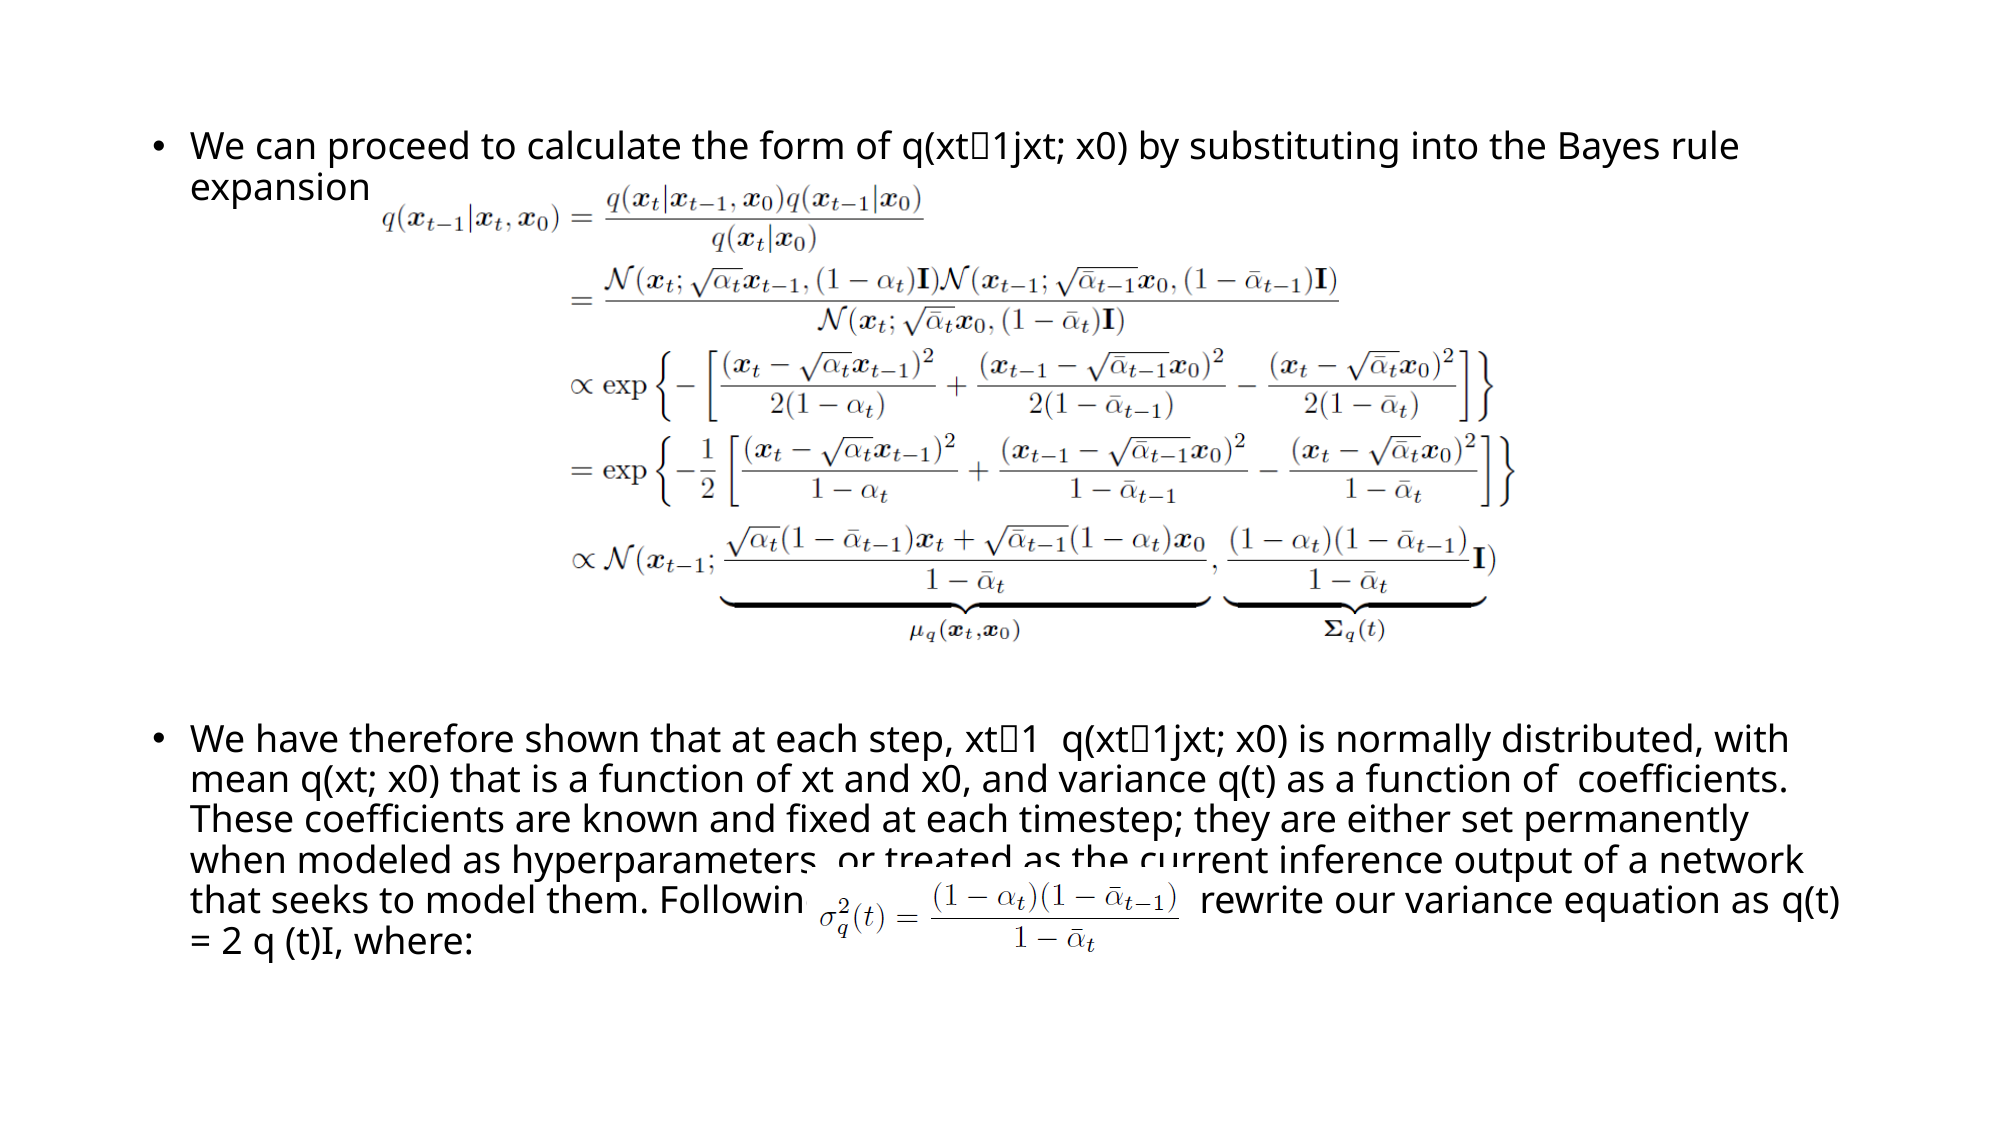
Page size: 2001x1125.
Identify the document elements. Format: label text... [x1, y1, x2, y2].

picture [807, 867, 1193, 971]
list We can proceed to calculate the form of q(xt􀀀1jxt; x0) by substituting into the Bayes rule expansion: We have therefore shown that at each step, xt􀀀1 q(xt􀀀1jxt; x0) is normally distributed, with mean q(xt; x0) that is a function of xt and x0, and variance q(t) as a function of coefficients. These coefficients are known and fixed at each timestep; they are either set permanently when modeled as hyperparameters, or treated as the current inference output of a network that seeks to model them. Following Equation 84, we can rewrite our variance equation as q(t) = 2 q (t)I, where: [137, 120, 1863, 1027]
picture [370, 173, 1712, 663]
